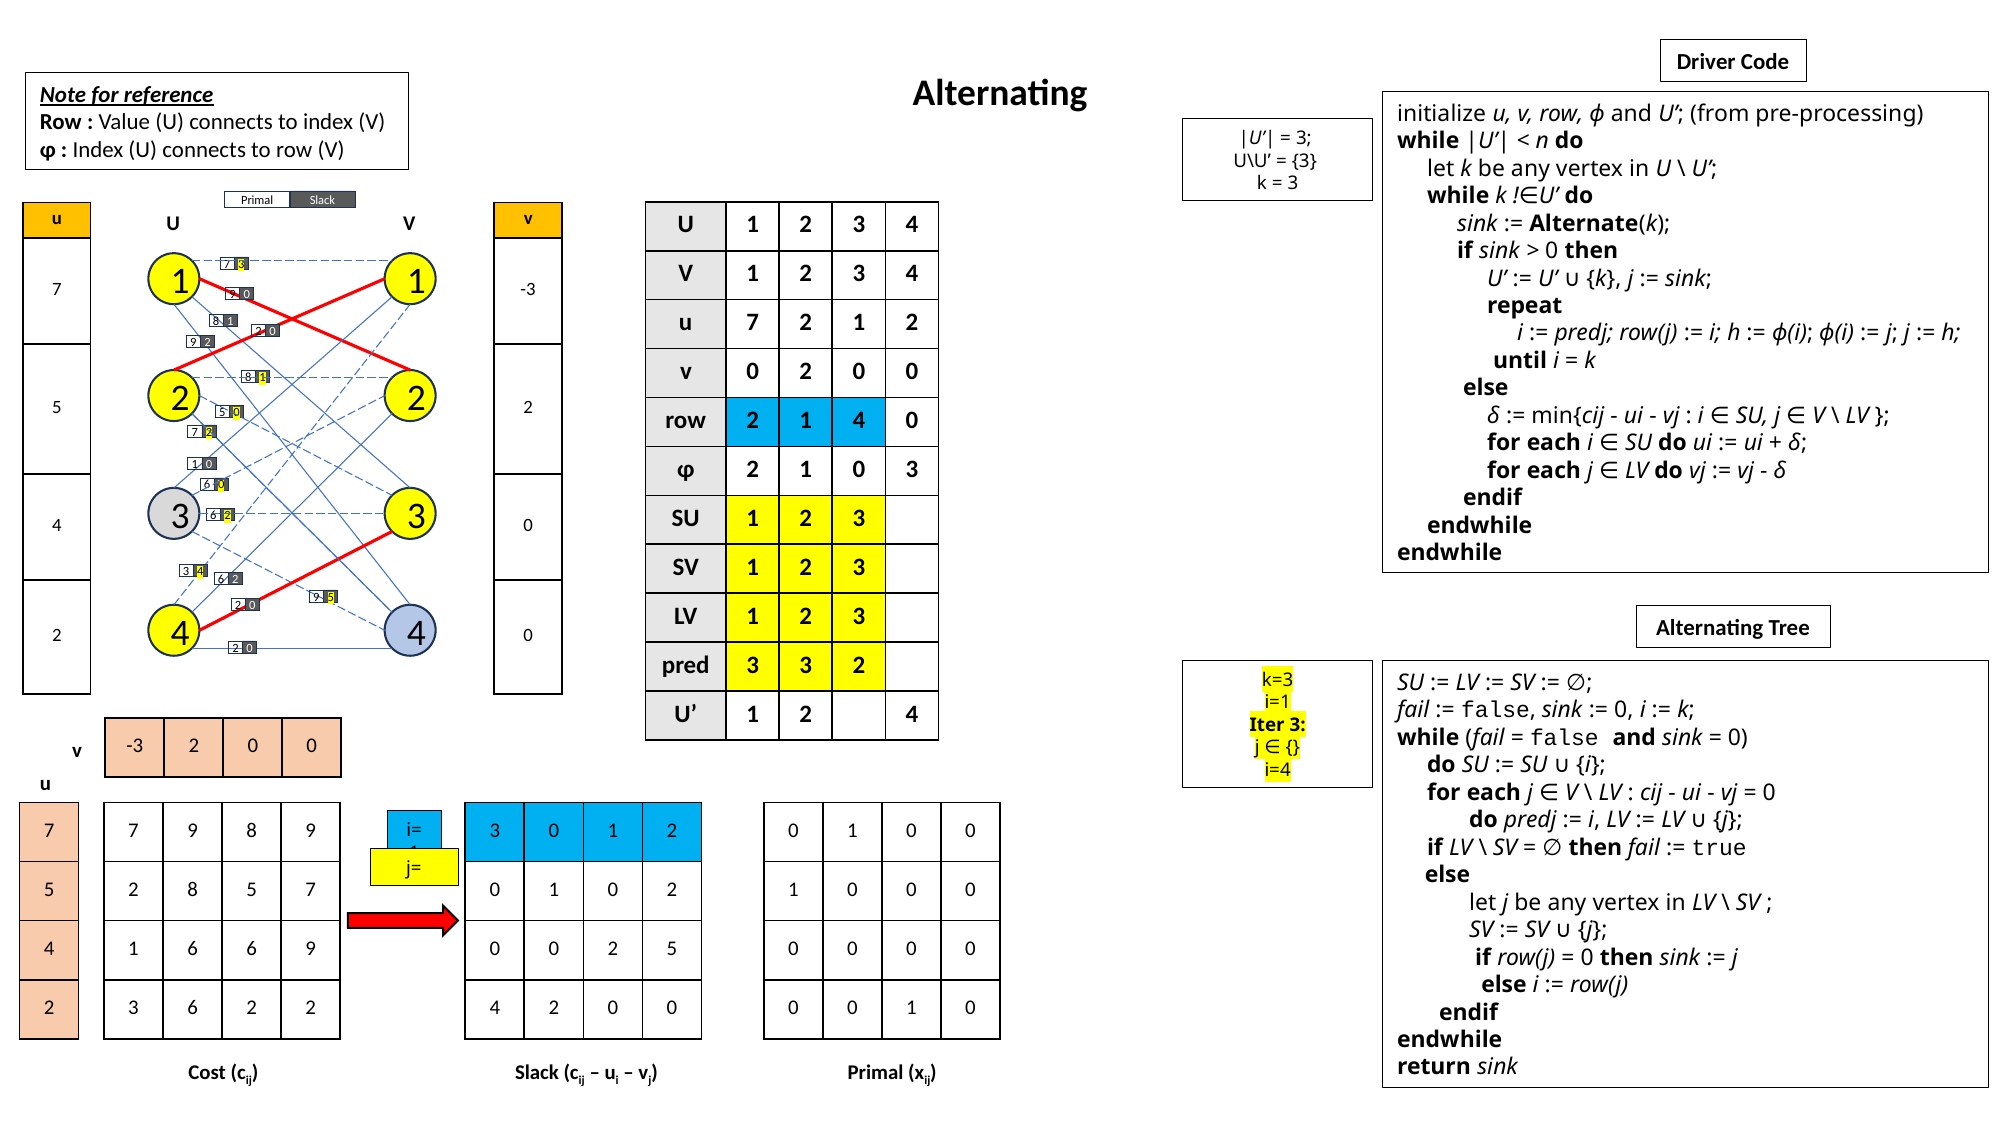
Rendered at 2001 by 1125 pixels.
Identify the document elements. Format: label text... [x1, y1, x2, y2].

table_cell 0 [824, 981, 881, 1038]
table_cell 0 [886, 398, 938, 446]
text_box Note for reference Row : Value (U) connects to index (V) φ : Index (U) connects to row (V) [25, 71, 409, 170]
table_header 0 [224, 719, 281, 776]
table_cell 0 [824, 921, 881, 979]
table_cell 0 [883, 862, 940, 920]
table_cell 0 [727, 349, 778, 397]
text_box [191, 395, 385, 496]
table_cell [886, 496, 938, 543]
table_cell 5 [223, 862, 280, 920]
text_box 1 [147, 252, 201, 306]
table_cell [886, 643, 938, 690]
table_cell 4 [833, 398, 885, 446]
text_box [187, 457, 191, 470]
text_box Alternating [817, 60, 1183, 121]
table_cell 1 [780, 447, 831, 495]
table_cell 0 [495, 475, 561, 579]
table_cell 1 [727, 545, 778, 592]
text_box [173, 304, 411, 605]
table_header 0 [525, 803, 583, 861]
table_cell 2 [780, 692, 831, 739]
table_header 3 [466, 803, 523, 861]
table_cell 0 [833, 447, 885, 495]
table_cell 2 [727, 398, 778, 446]
table_header 2 [165, 719, 222, 776]
table_cell 2 [886, 300, 938, 348]
table_cell 3 [727, 643, 778, 690]
table_header 0 [942, 803, 999, 861]
table_cell 3 [833, 496, 885, 543]
table_cell 0 [824, 862, 881, 920]
table_cell 8 [164, 862, 221, 920]
table_cell 2 [780, 252, 831, 299]
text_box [220, 261, 249, 270]
table_cell u [646, 300, 725, 348]
table_header 0 [883, 803, 940, 861]
table_header U [646, 203, 725, 250]
table_cell 0 [942, 981, 999, 1038]
table_cell 2 [780, 300, 831, 348]
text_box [228, 640, 257, 654]
table_header 1 [584, 803, 642, 861]
table_cell 3 [780, 643, 831, 690]
table_cell 7 [282, 862, 339, 920]
table_cell 2 [780, 545, 831, 592]
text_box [224, 190, 356, 208]
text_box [241, 370, 270, 377]
text_box i=1 [387, 810, 441, 848]
table_cell 3 [886, 447, 938, 495]
table_cell 9 [282, 921, 339, 979]
table_cell row [646, 398, 725, 446]
text_box |U’| = 3; U\U’ = {3} k = 3 [1182, 118, 1373, 201]
table_cell 2 [24, 581, 90, 693]
table_cell 0 [942, 921, 999, 979]
table_cell 0 [883, 921, 940, 979]
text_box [385, 395, 393, 413]
table_cell 0 [584, 862, 642, 920]
table_cell 2 [282, 981, 339, 1038]
table_header 0 [765, 803, 822, 861]
text_box U [151, 201, 200, 242]
text_box Primal (xij) [827, 1051, 957, 1095]
table_cell 2 [780, 594, 831, 641]
table_cell 1 [780, 398, 831, 446]
text_box [346, 903, 460, 938]
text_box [191, 613, 199, 631]
table_cell 2 [584, 921, 642, 979]
table_cell 1 [765, 862, 822, 920]
table_cell 4 [24, 475, 90, 579]
table_cell SU [646, 496, 725, 543]
table_header u [24, 203, 90, 237]
table_cell 4 [886, 692, 938, 739]
table_header 3 [833, 203, 885, 250]
table_header 7 [20, 803, 78, 861]
table_cell 0 [643, 981, 701, 1038]
text_box V [388, 201, 437, 242]
table_cell 6 [164, 981, 221, 1038]
table_cell 5 [20, 862, 78, 920]
table_header 9 [164, 803, 221, 861]
table_cell 1 [525, 862, 583, 920]
text_box v [57, 729, 106, 769]
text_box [186, 334, 215, 348]
table_header -3 [106, 719, 163, 776]
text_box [220, 256, 249, 260]
table_cell 1 [727, 692, 778, 739]
table_cell 7 [727, 300, 778, 348]
table_cell 1 [727, 252, 778, 299]
table_header 1 [824, 803, 881, 861]
table_header 9 [282, 803, 339, 861]
table_cell U’ [646, 692, 725, 739]
table_cell 7 [24, 239, 90, 343]
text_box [251, 324, 280, 337]
table_cell 4 [20, 921, 78, 979]
table_header 0 [283, 719, 340, 776]
text_box 4 [147, 603, 201, 657]
table_cell 4 [466, 981, 523, 1038]
table_cell [833, 692, 885, 739]
text_box Cost (cij) [164, 1051, 282, 1095]
table_cell V [646, 252, 725, 299]
table_cell 3 [105, 981, 162, 1038]
table_header 4 [886, 203, 938, 250]
table_cell LV [646, 594, 725, 641]
table_cell 3 [833, 594, 885, 641]
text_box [208, 314, 238, 327]
table_cell 0 [495, 581, 561, 693]
table_cell pred [646, 643, 725, 690]
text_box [385, 278, 411, 296]
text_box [241, 378, 270, 383]
table_cell 5 [24, 345, 90, 473]
table_cell 0 [765, 981, 822, 1038]
table_cell 1 [883, 981, 940, 1038]
table_cell 0 [942, 862, 999, 920]
table_cell 0 [886, 349, 938, 397]
table_cell 6 [223, 921, 280, 979]
table_cell 1 [105, 921, 162, 979]
table_cell 2 [105, 862, 162, 920]
table_cell 1 [833, 300, 885, 348]
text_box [173, 296, 393, 304]
table_cell 2 [223, 981, 280, 1038]
table_cell 0 [466, 862, 523, 920]
text_box j= [370, 848, 458, 886]
text_box 4 [383, 603, 437, 657]
text_box u [25, 762, 73, 802]
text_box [199, 613, 393, 631]
table_cell 4 [886, 252, 938, 299]
table_cell 0 [525, 921, 583, 979]
text_box 3 [411, 486, 437, 540]
table_cell 2 [780, 349, 831, 397]
table_cell 5 [643, 921, 701, 979]
table_cell φ [646, 447, 725, 495]
text_box 1 [383, 252, 437, 306]
table_header v [495, 203, 561, 237]
table_cell 0 [466, 921, 523, 979]
table_cell 2 [727, 447, 778, 495]
table_cell -3 [495, 239, 561, 343]
text_box SU := LV := SV := ∅; fail := false, sink := 0, i := k; while (fail = false and sink = 0) do SU := SU ∪ {i}; for each j ∈ V \ LV : cij - ui - vj = 0 do predj := i, LV := LV ∪ {j}; if LV \ SV = ∅ then fail := true else let j be any vertex in LV \ SV ; SV := SV ∪ {j}; if row(j) = 0 then sink := j else i := row(j) endif endwhile return sink [1382, 660, 1988, 1087]
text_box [187, 424, 191, 438]
text_box Driver Code [1660, 39, 1806, 82]
table_cell 2 [780, 496, 831, 543]
text_box Slack (cij – ui – vj) [491, 1051, 682, 1095]
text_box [225, 287, 254, 300]
table_cell SV [646, 545, 725, 592]
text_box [393, 296, 411, 304]
table_header 8 [223, 803, 280, 861]
table_cell 1 [727, 496, 778, 543]
table_cell 2 [495, 345, 561, 473]
table_cell 1 [727, 594, 778, 641]
text_box 3 [147, 486, 173, 540]
table_cell 0 [765, 921, 822, 979]
text_box 2 [411, 369, 437, 423]
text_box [173, 278, 385, 296]
text_box 2 [147, 369, 173, 423]
text_box initialize u, v, row, ϕ and U’; (from pre-processing) while |U’| < n do let k be any vertex in U \ U’; while k !∈U’ do sink := Alternate(k); if sink > 0 then U’ := U’ ∪ {k}, j := sink; repeat i := predj; row(j) := i; h := ϕ(i); ϕ(i) := j; j := h; until i = k else δ := min{cij - ui - vj : i ∈ SU, j ∈ V \ LV }; for each i ∈ SU do ui := ui + δ; for each j ∈ LV do vj := vj - δ endif endwhile endwhile [1382, 90, 1988, 573]
table_cell 0 [833, 349, 885, 397]
table_header 1 [727, 203, 778, 250]
table_cell 2 [525, 981, 583, 1038]
table_cell 2 [20, 981, 78, 1038]
table_cell 2 [833, 643, 885, 690]
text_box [178, 564, 191, 577]
table_header 2 [780, 203, 831, 250]
table_cell 3 [833, 545, 885, 592]
text_box Alternating Tree [1636, 605, 1830, 648]
text_box k=3 i=1 Iter 3: j ∈ {} i=4 [1182, 660, 1373, 788]
table_cell [886, 594, 938, 641]
table_header 2 [643, 803, 701, 861]
table_cell [886, 545, 938, 592]
table_cell 3 [833, 252, 885, 299]
table_header 7 [105, 803, 162, 861]
table_cell 2 [643, 862, 701, 920]
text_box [191, 413, 393, 613]
table_cell 0 [584, 981, 642, 1038]
table_cell v [646, 349, 725, 397]
table_cell 6 [164, 921, 221, 979]
